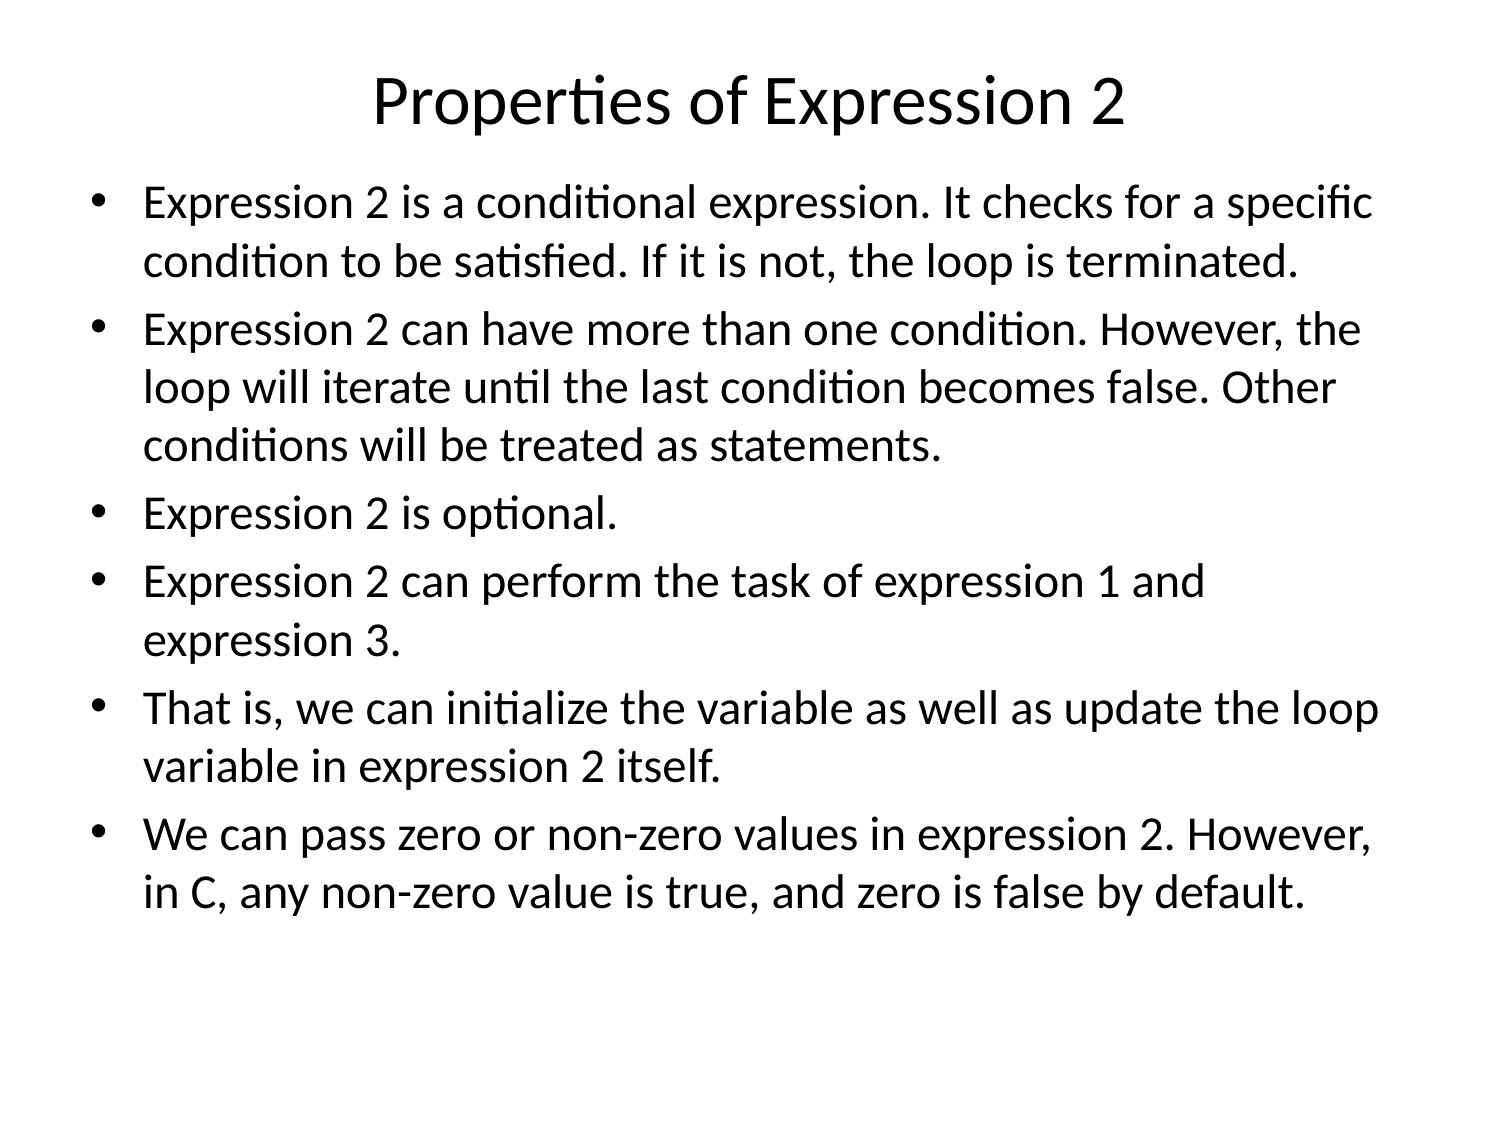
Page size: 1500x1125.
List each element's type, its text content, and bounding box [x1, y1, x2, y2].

list Expression 2 is a conditional expression. It checks for a specific condition to be satisfied. If it is not, the loop is terminated. Expression 2 can have more than one condition. However, the loop will iterate until the last condition becomes false. Other conditions will be treated as statements. Expression 2 is optional. Expression 2 can perform the task of expression 1 and expression 3. That is, we can initialize the variable as well as update the loop variable in expression 2 itself. We can pass zero or non-zero values in expression 2. However, in C, any non-zero value is true, and zero is false by default. [75, 162, 1425, 1013]
title Properties of Expression 2 [75, 45, 1425, 162]
